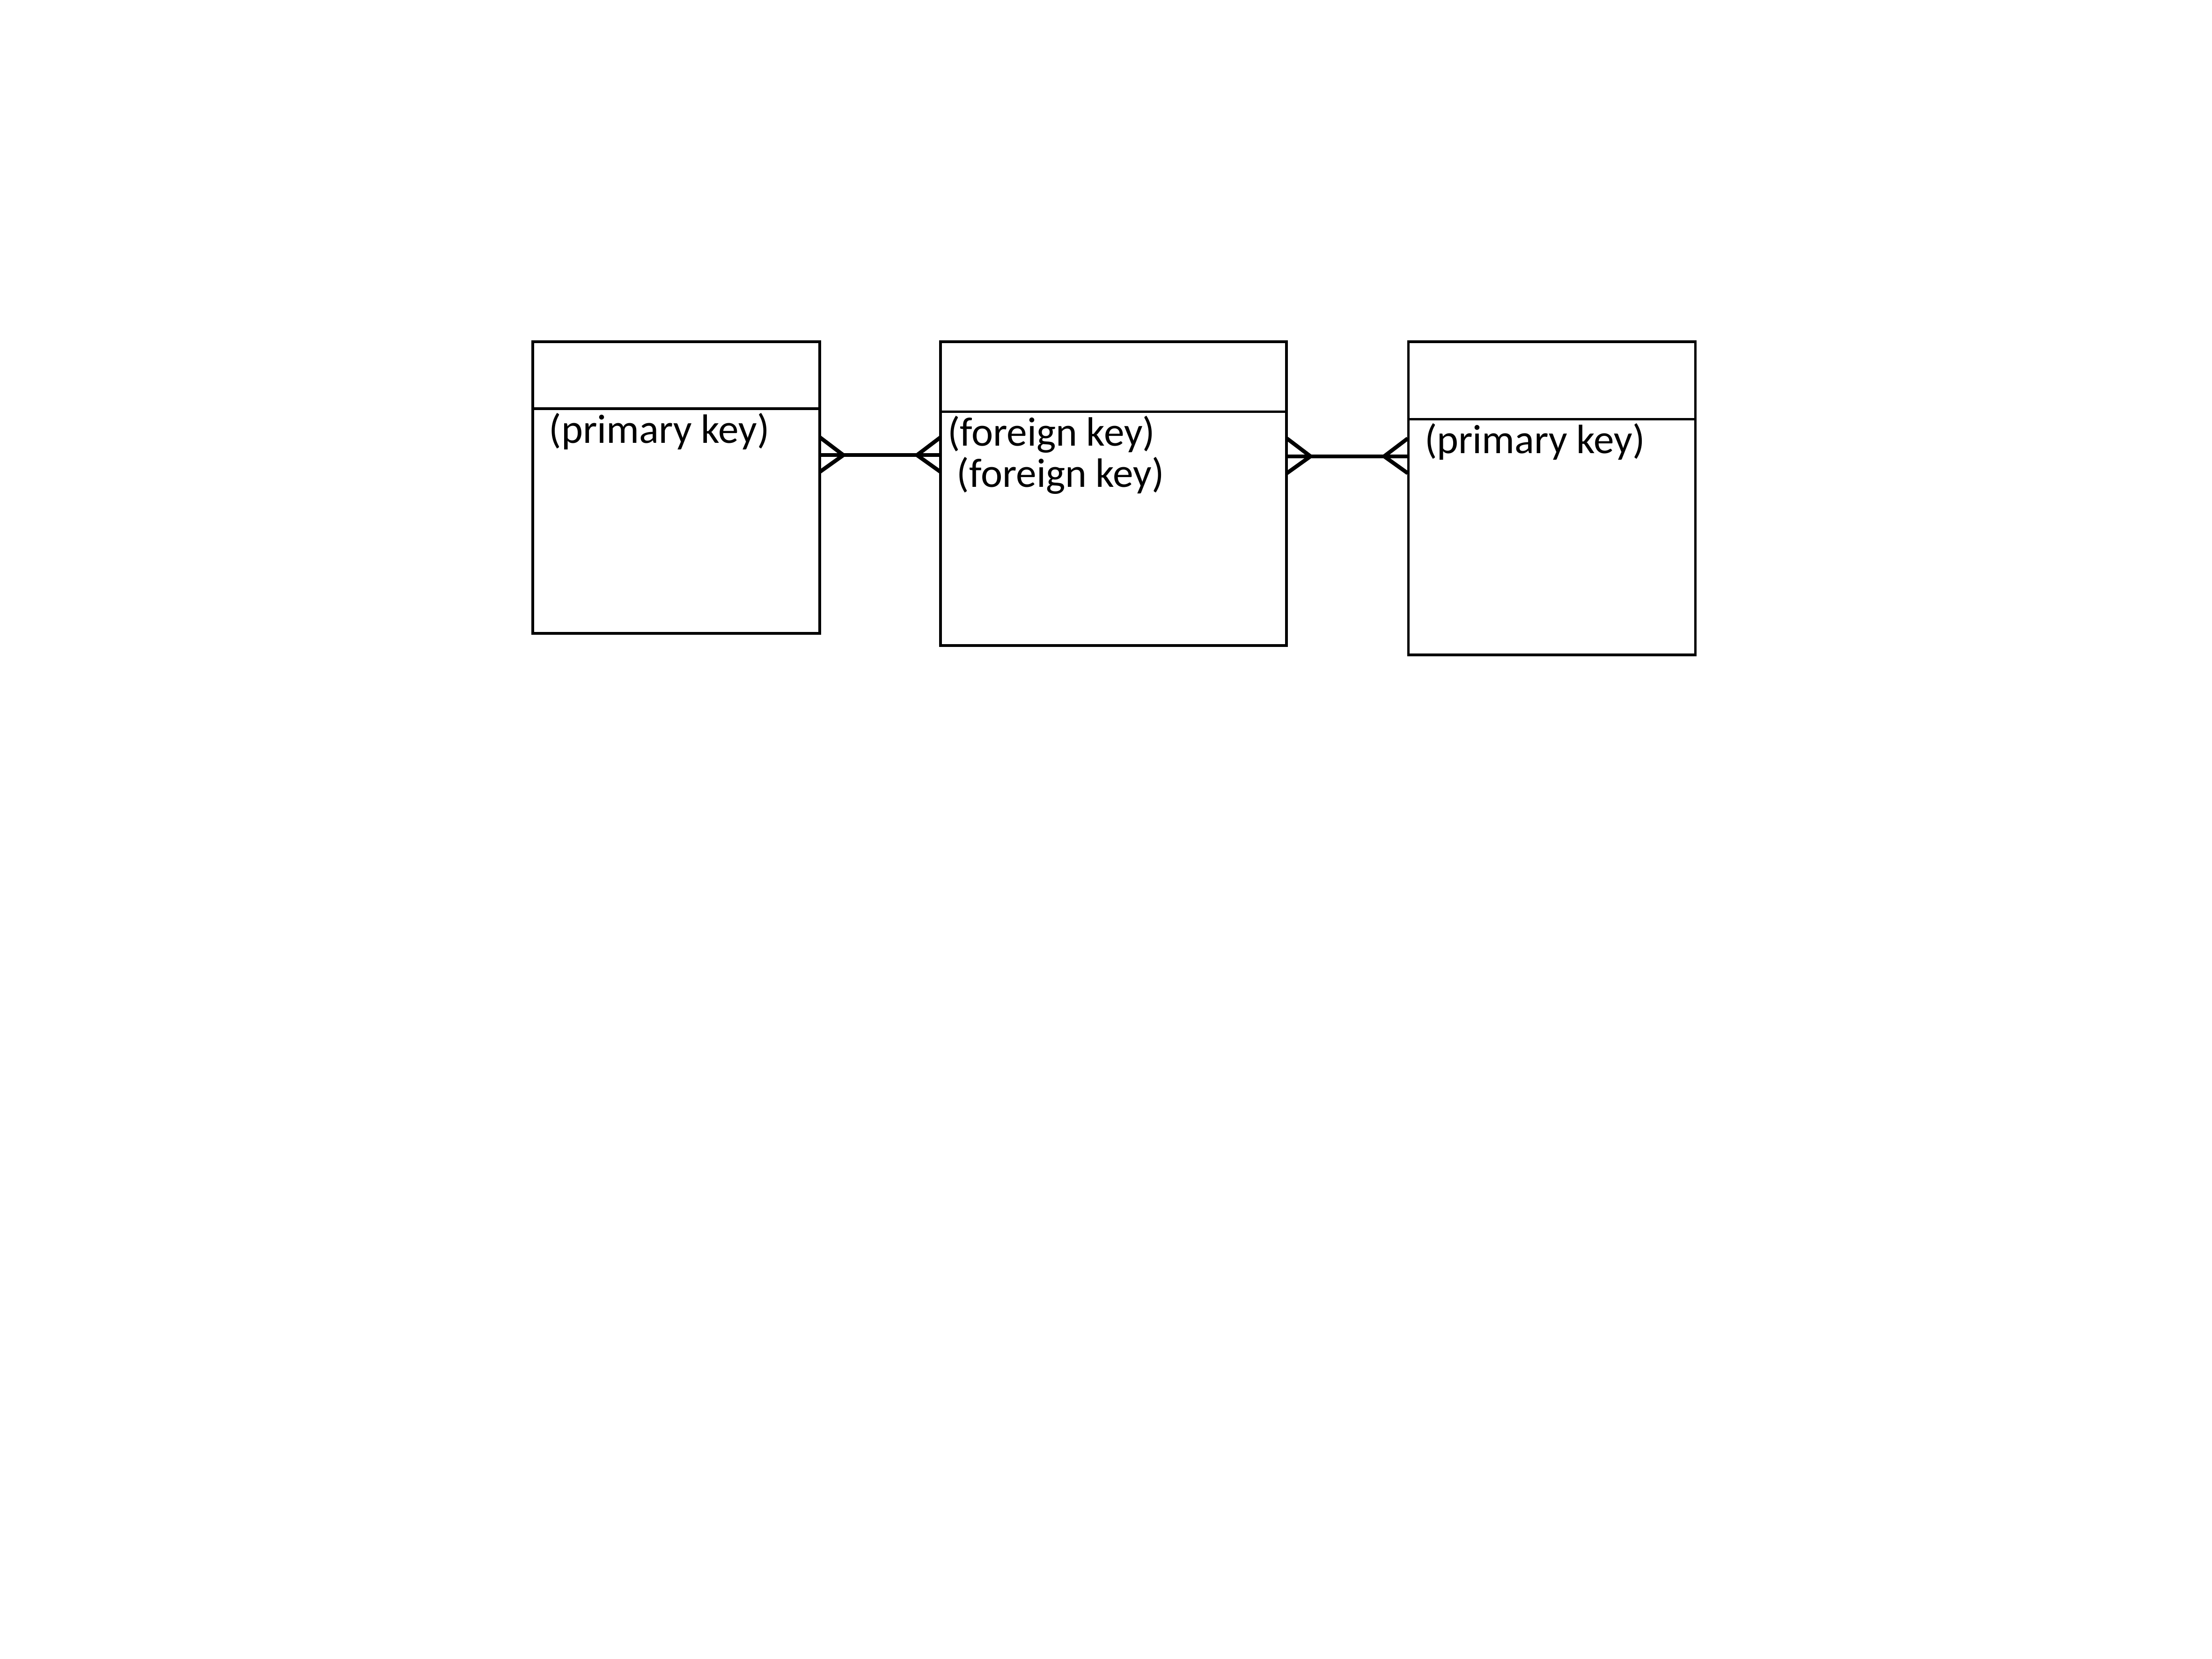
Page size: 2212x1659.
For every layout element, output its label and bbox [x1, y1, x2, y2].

text_box [1286, 438, 1408, 473]
text_box [820, 437, 941, 472]
